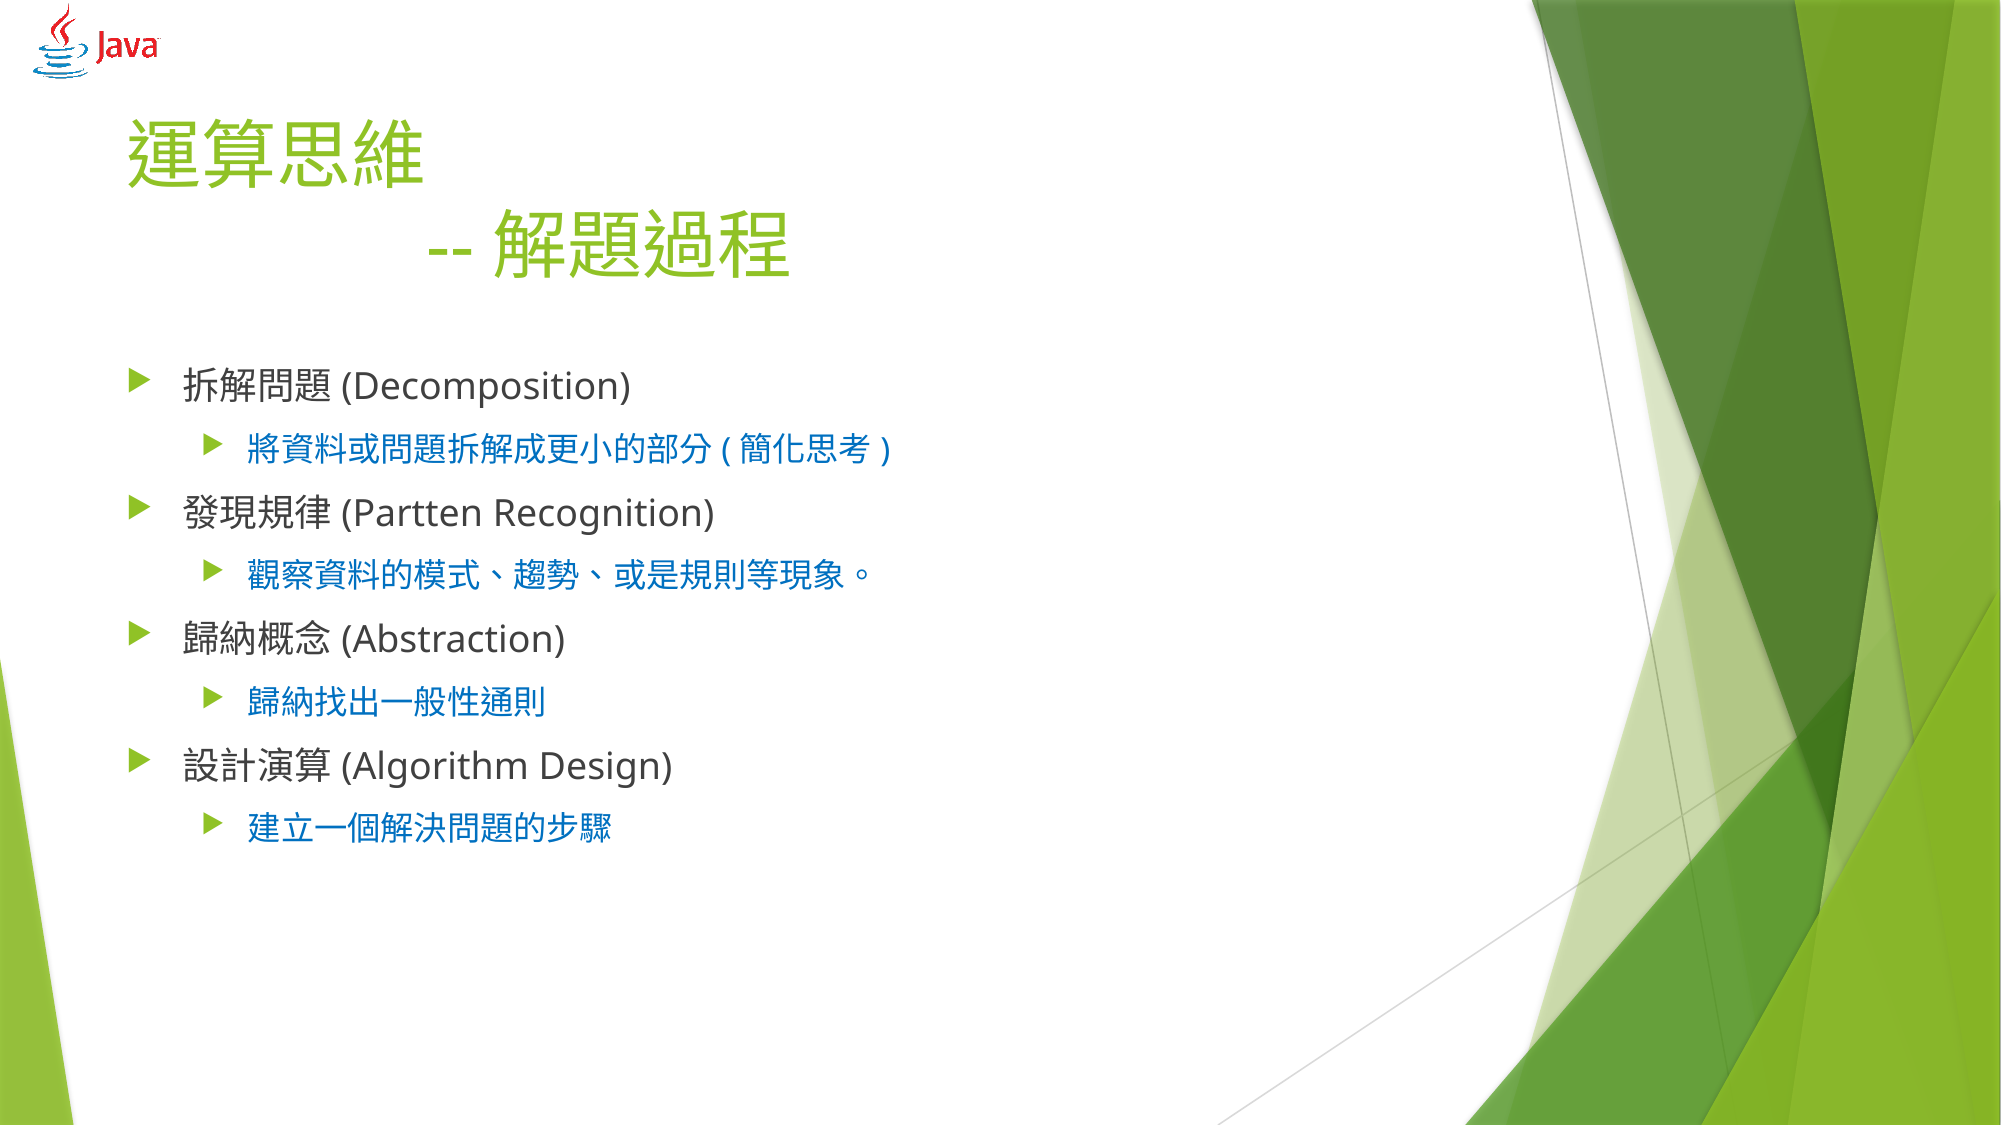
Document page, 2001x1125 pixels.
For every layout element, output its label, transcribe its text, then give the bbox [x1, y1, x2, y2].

title 運算思維 --解題過程 [111, 99, 1522, 317]
picture [27, 1, 165, 79]
list 拆解問題(Decomposition) 將資料或問題拆解成更小的部分(簡化思考) 發現規律(Partten Recognition) 觀察資料的模式、趨勢、或是規則等現象。 歸納概念(Abstraction) 歸納找出一般性通則 設計演算(Algorithm Design) 建立一個解決問題的步驟 [111, 354, 1522, 992]
